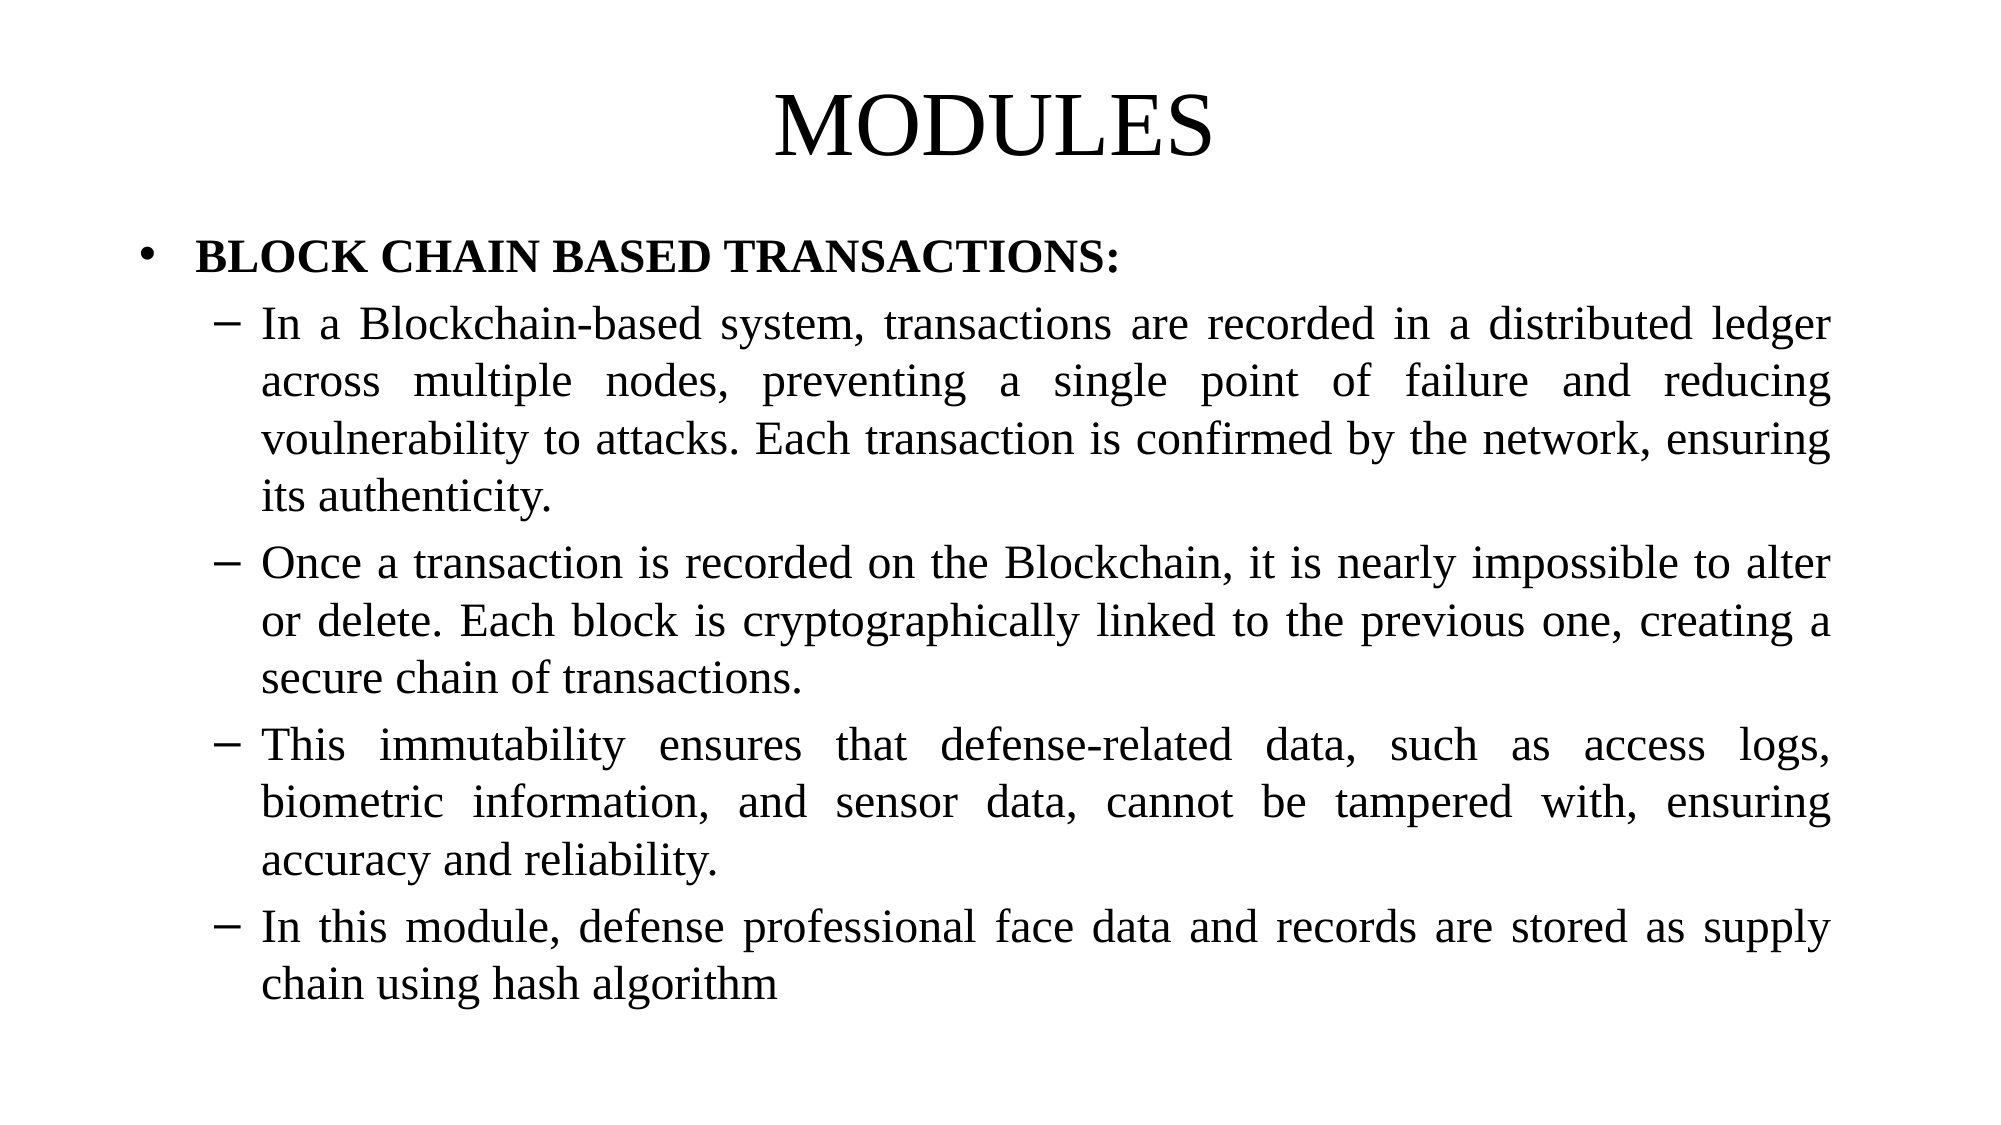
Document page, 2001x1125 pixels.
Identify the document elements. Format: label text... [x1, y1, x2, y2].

title MODULES [95, 24, 1896, 213]
list BLOCK CHAIN BASED TRANSACTIONS: In a Blockchain-based system, transactions are recorded in a distributed ledger across multiple nodes, preventing a single point of failure and reducing voulnerability to attacks. Each transaction is confirmed by the network, ensuring its authenticity. Once a transaction is recorded on the Blockchain, it is nearly impossible to alter or delete. Each block is cryptographically linked to the previous one, creating a secure chain of transactions. This immutability ensures that defense-related data, such as access logs, biometric information, and sensor data, cannot be tampered with, ensuring accuracy and reliability. In this module, defense professional face data and records are stored as supply chain using hash algorithm [124, 216, 1850, 931]
